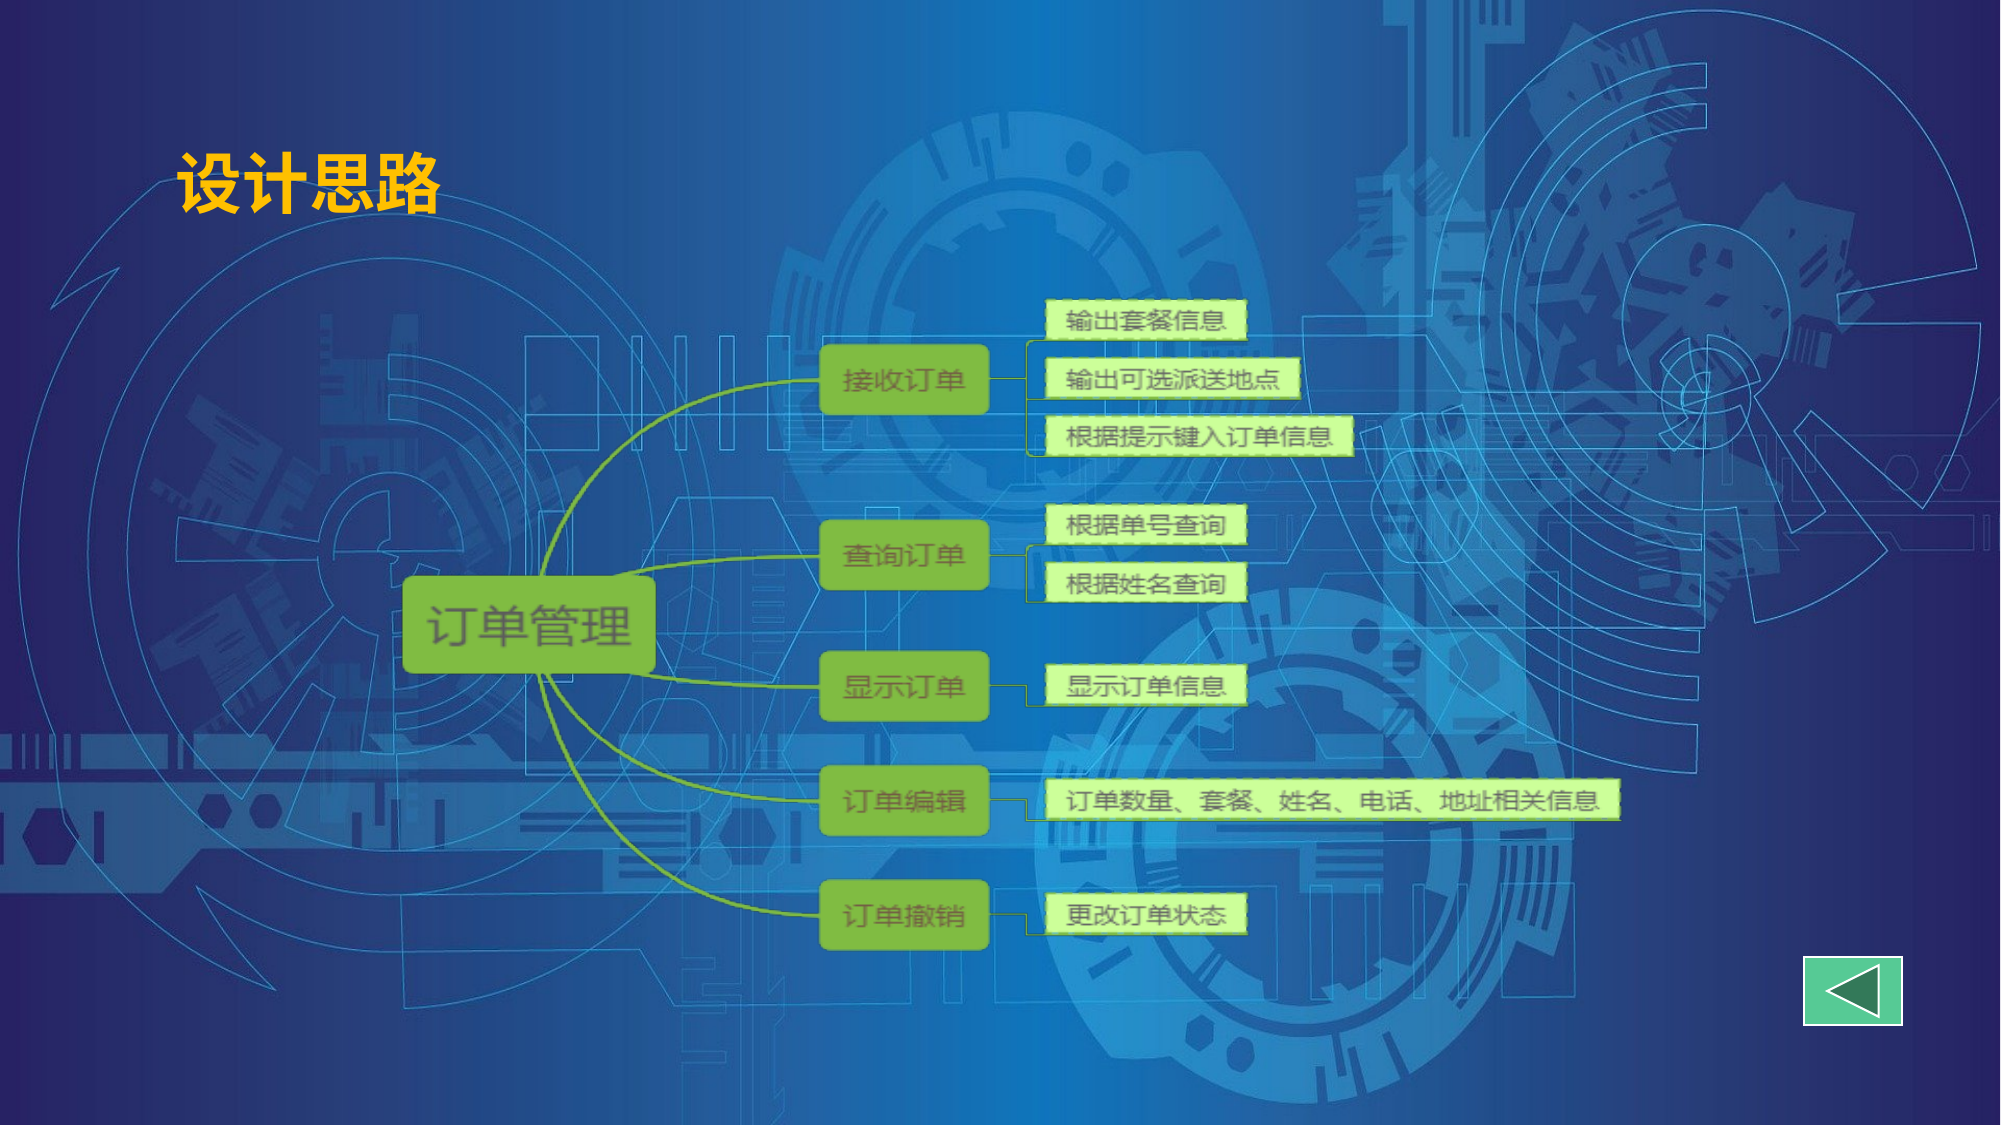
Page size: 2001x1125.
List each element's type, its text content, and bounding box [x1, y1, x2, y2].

text_box [1803, 956, 1903, 1026]
text_box 设计思路 [14, 133, 605, 230]
picture [0, 0, 2001, 1125]
